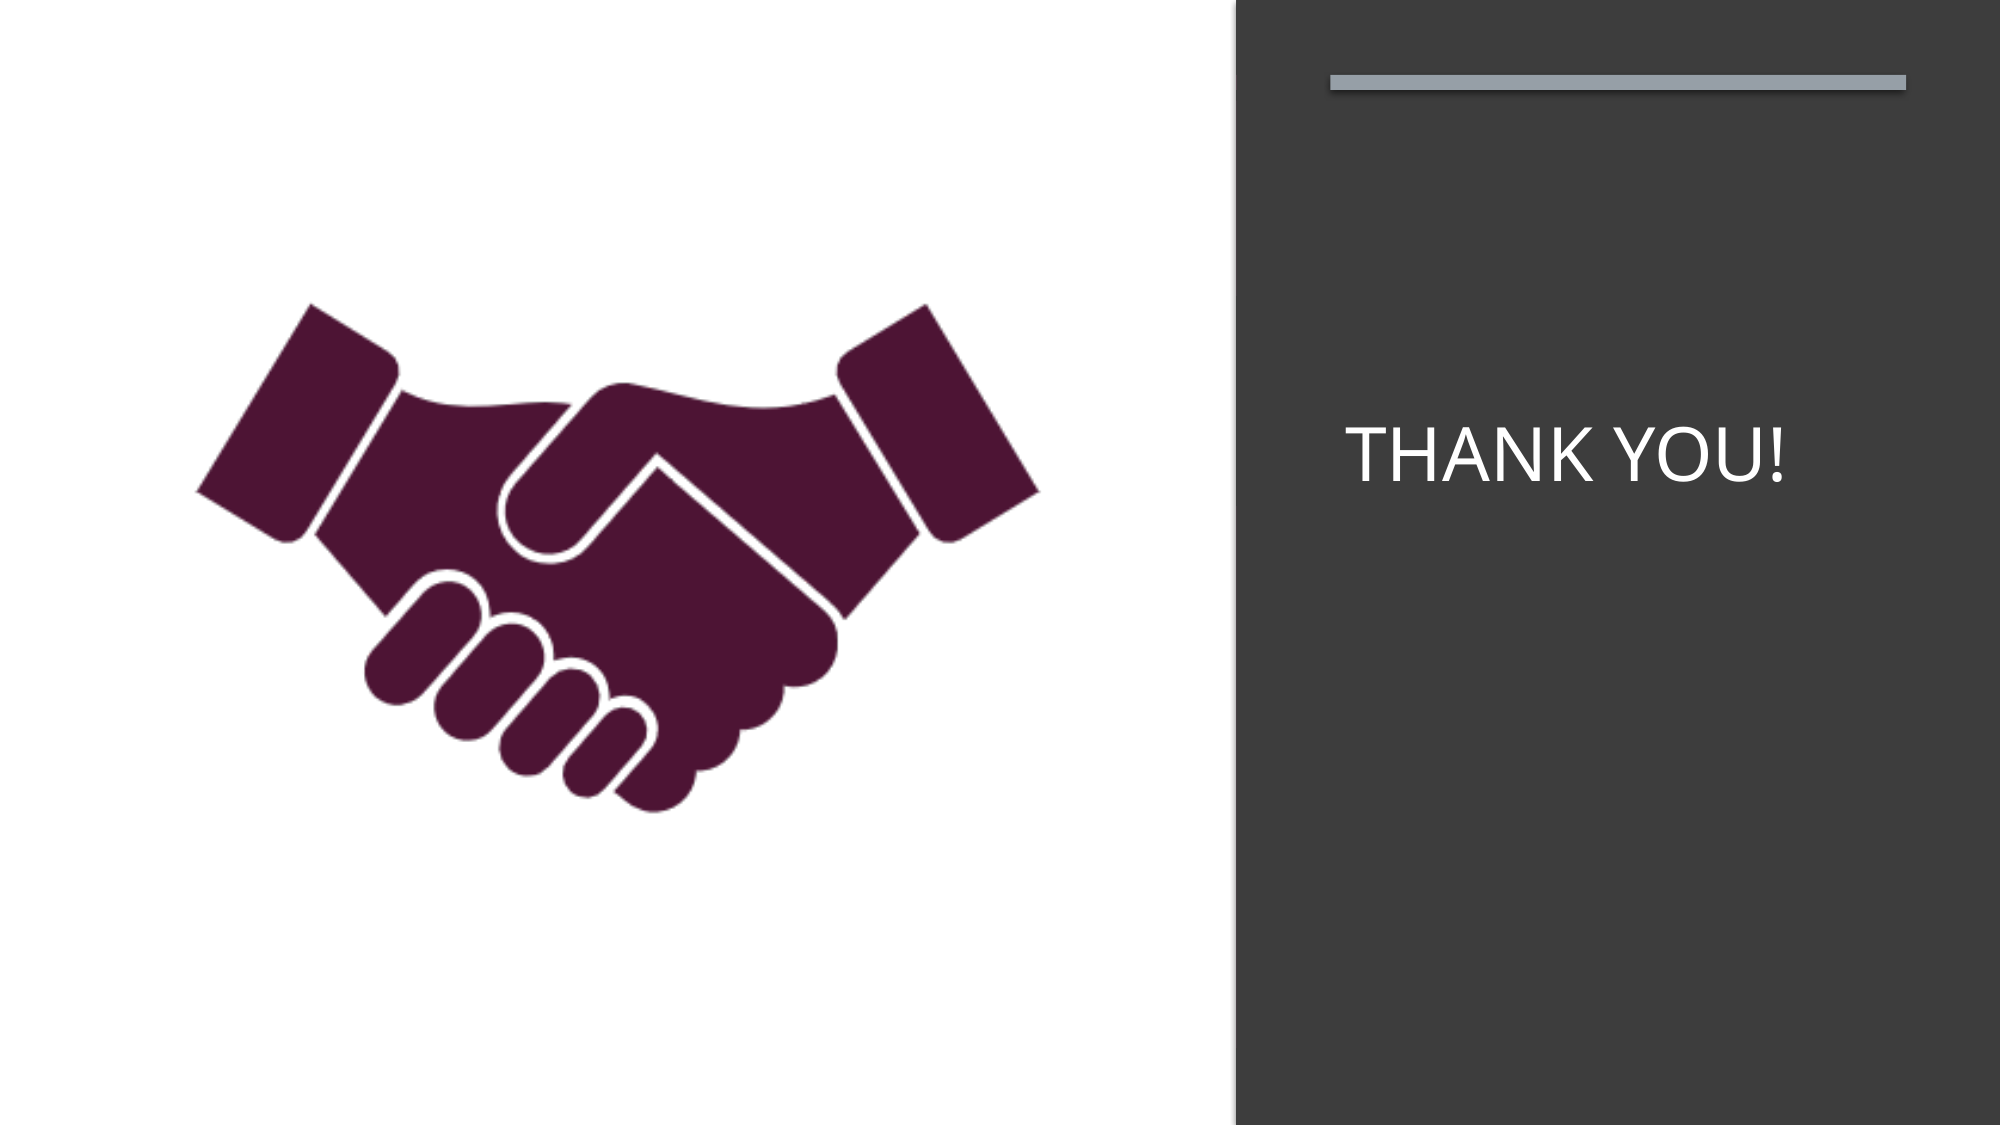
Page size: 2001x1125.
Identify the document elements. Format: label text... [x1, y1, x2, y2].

text_box [0, 0, 1233, 1125]
picture [160, 102, 1077, 1019]
text_box [1329, 74, 1907, 91]
title THANK YOU! [1330, 141, 1907, 762]
text_box [1235, 0, 2000, 1125]
